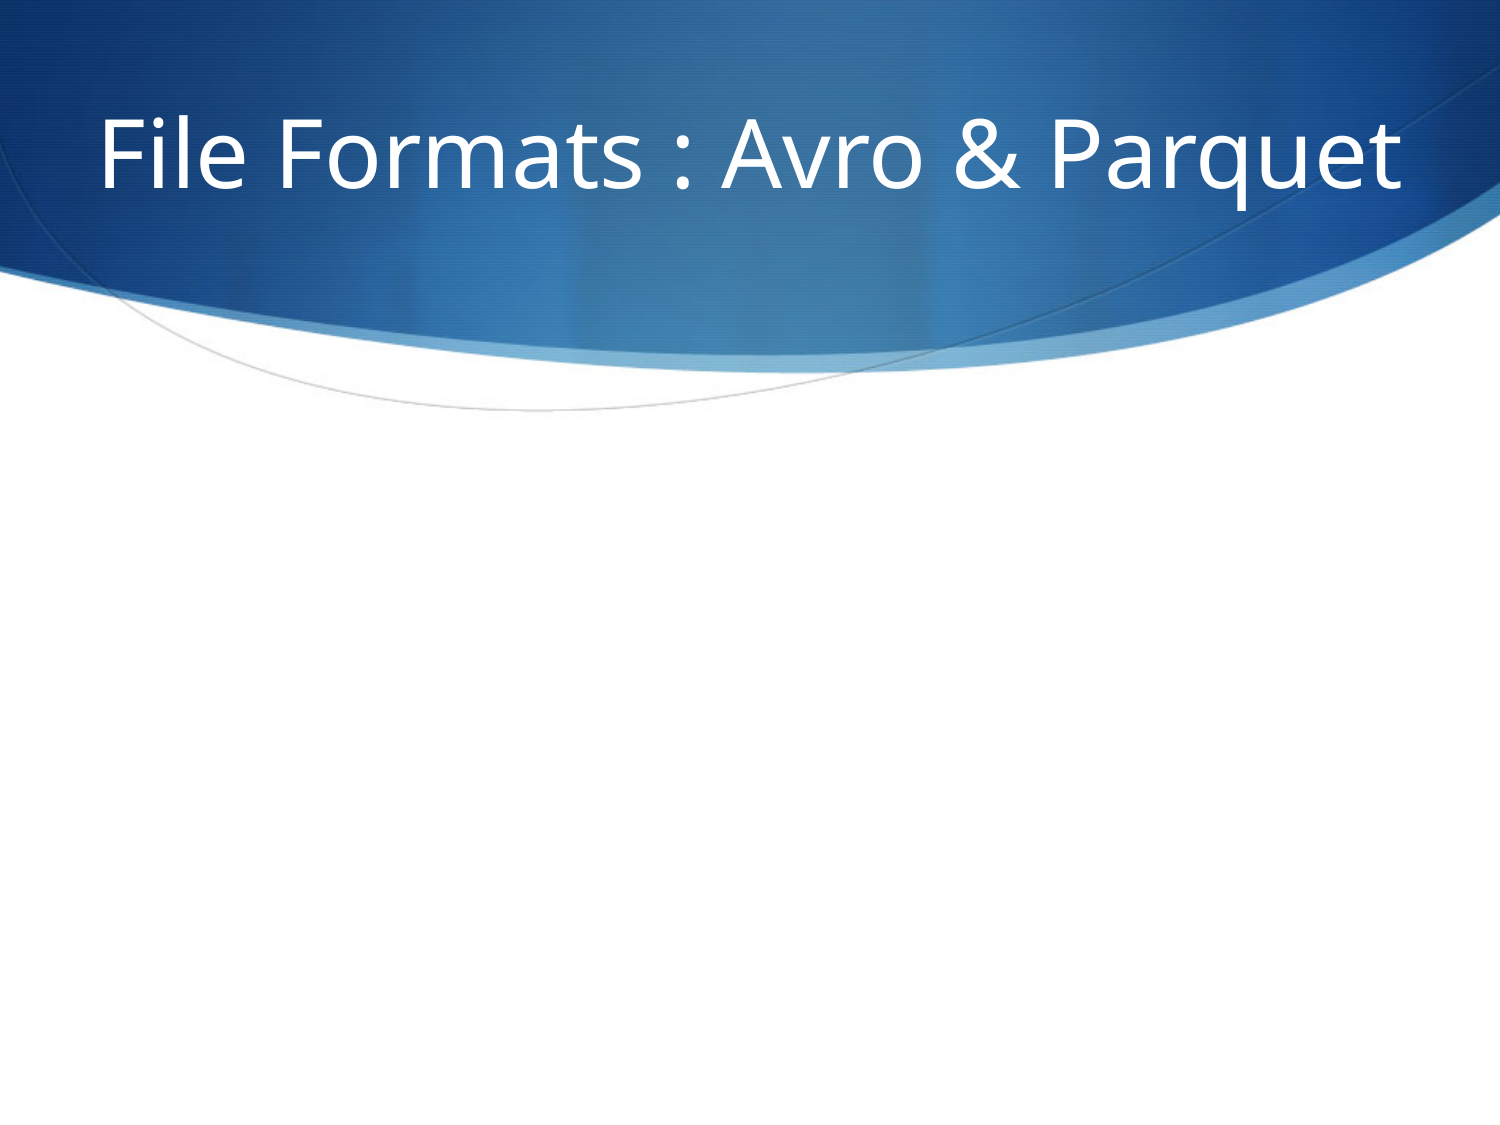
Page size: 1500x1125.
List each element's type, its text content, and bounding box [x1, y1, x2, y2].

picture [0, 0, 1500, 1125]
title File Formats : Avro & Parquet [75, 56, 1425, 245]
